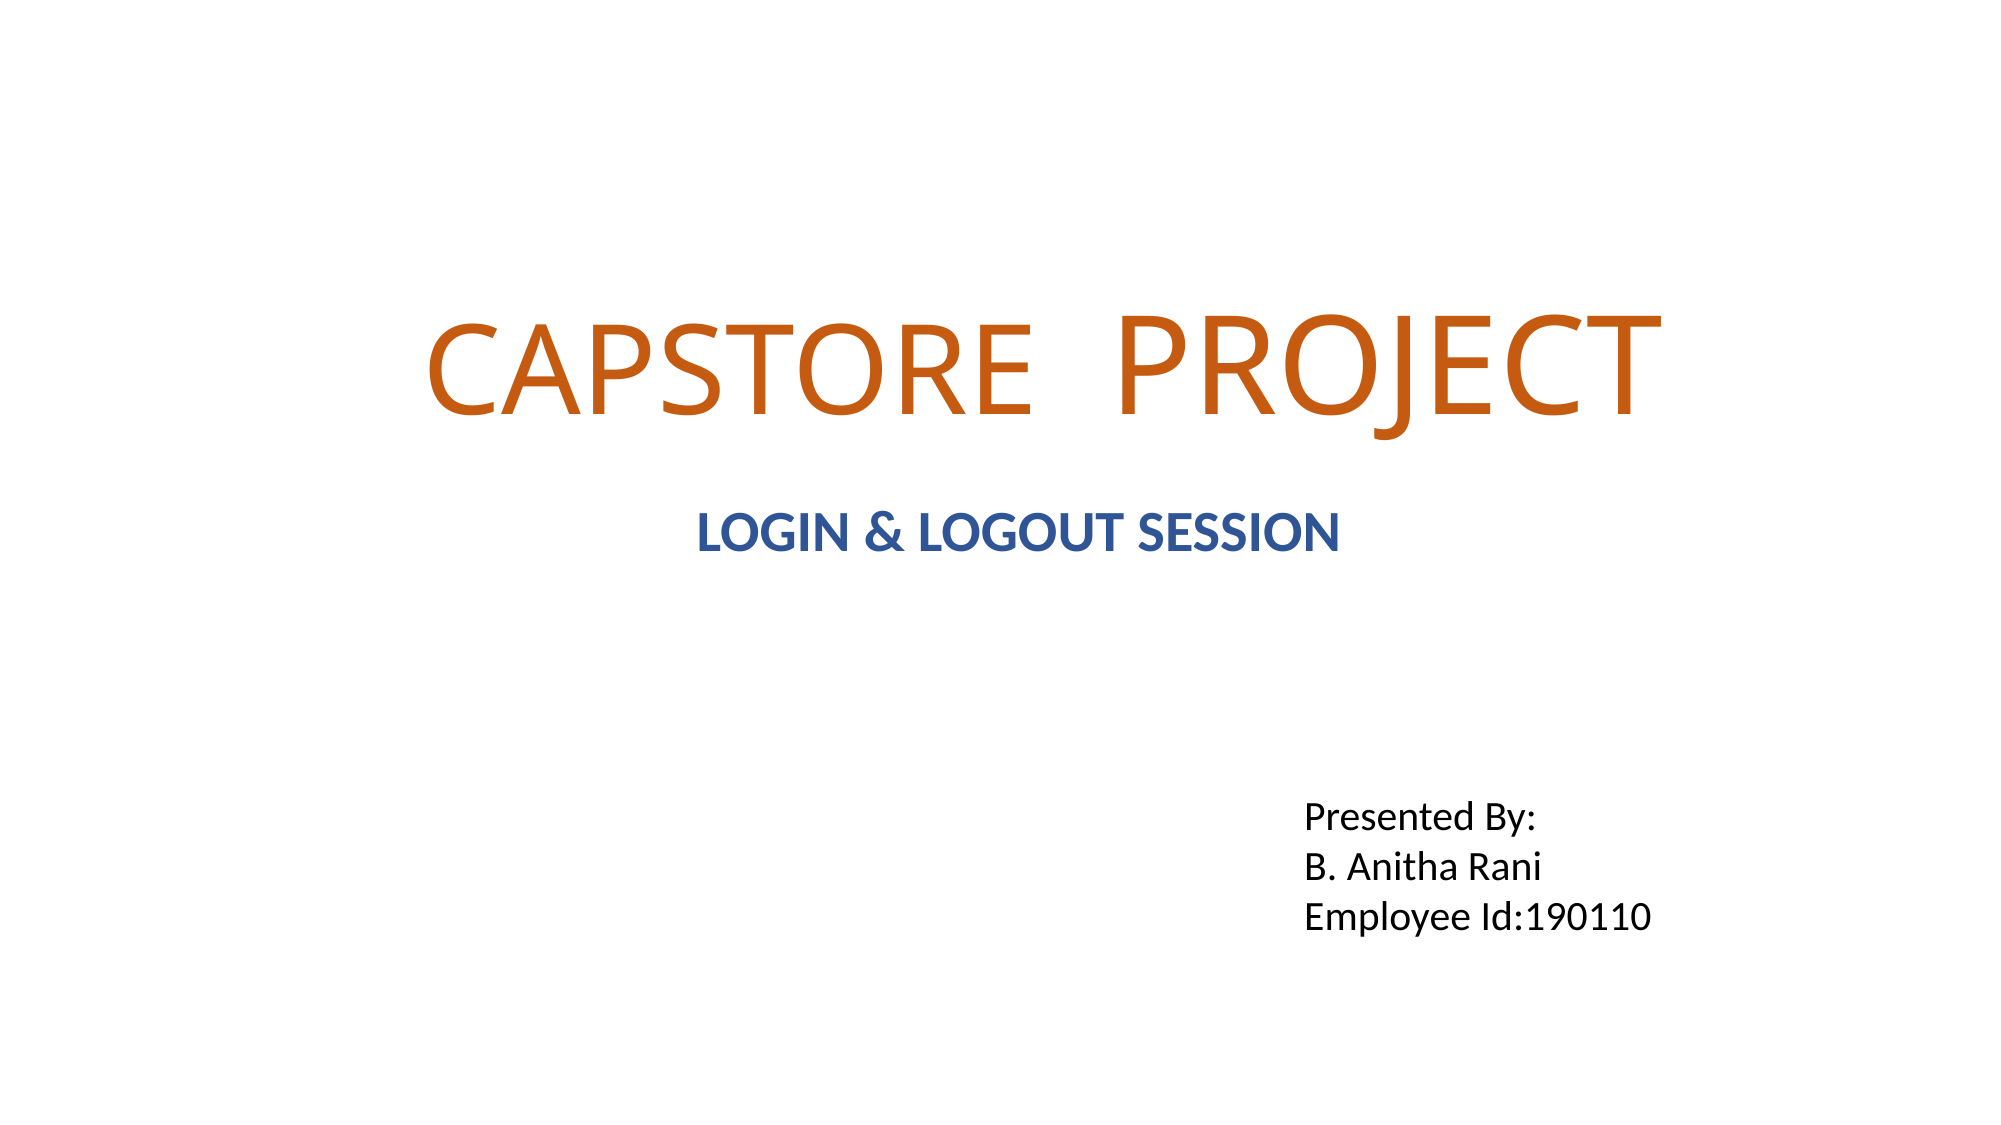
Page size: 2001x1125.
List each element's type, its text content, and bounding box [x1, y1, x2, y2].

text_box CAPSTORE PROJECT [290, 269, 1795, 449]
text_box Presented By: B. Anitha Rani Employee Id:190110 [1289, 781, 1850, 947]
text_box LOGIN & LOGOUT SESSION [617, 485, 1421, 571]
